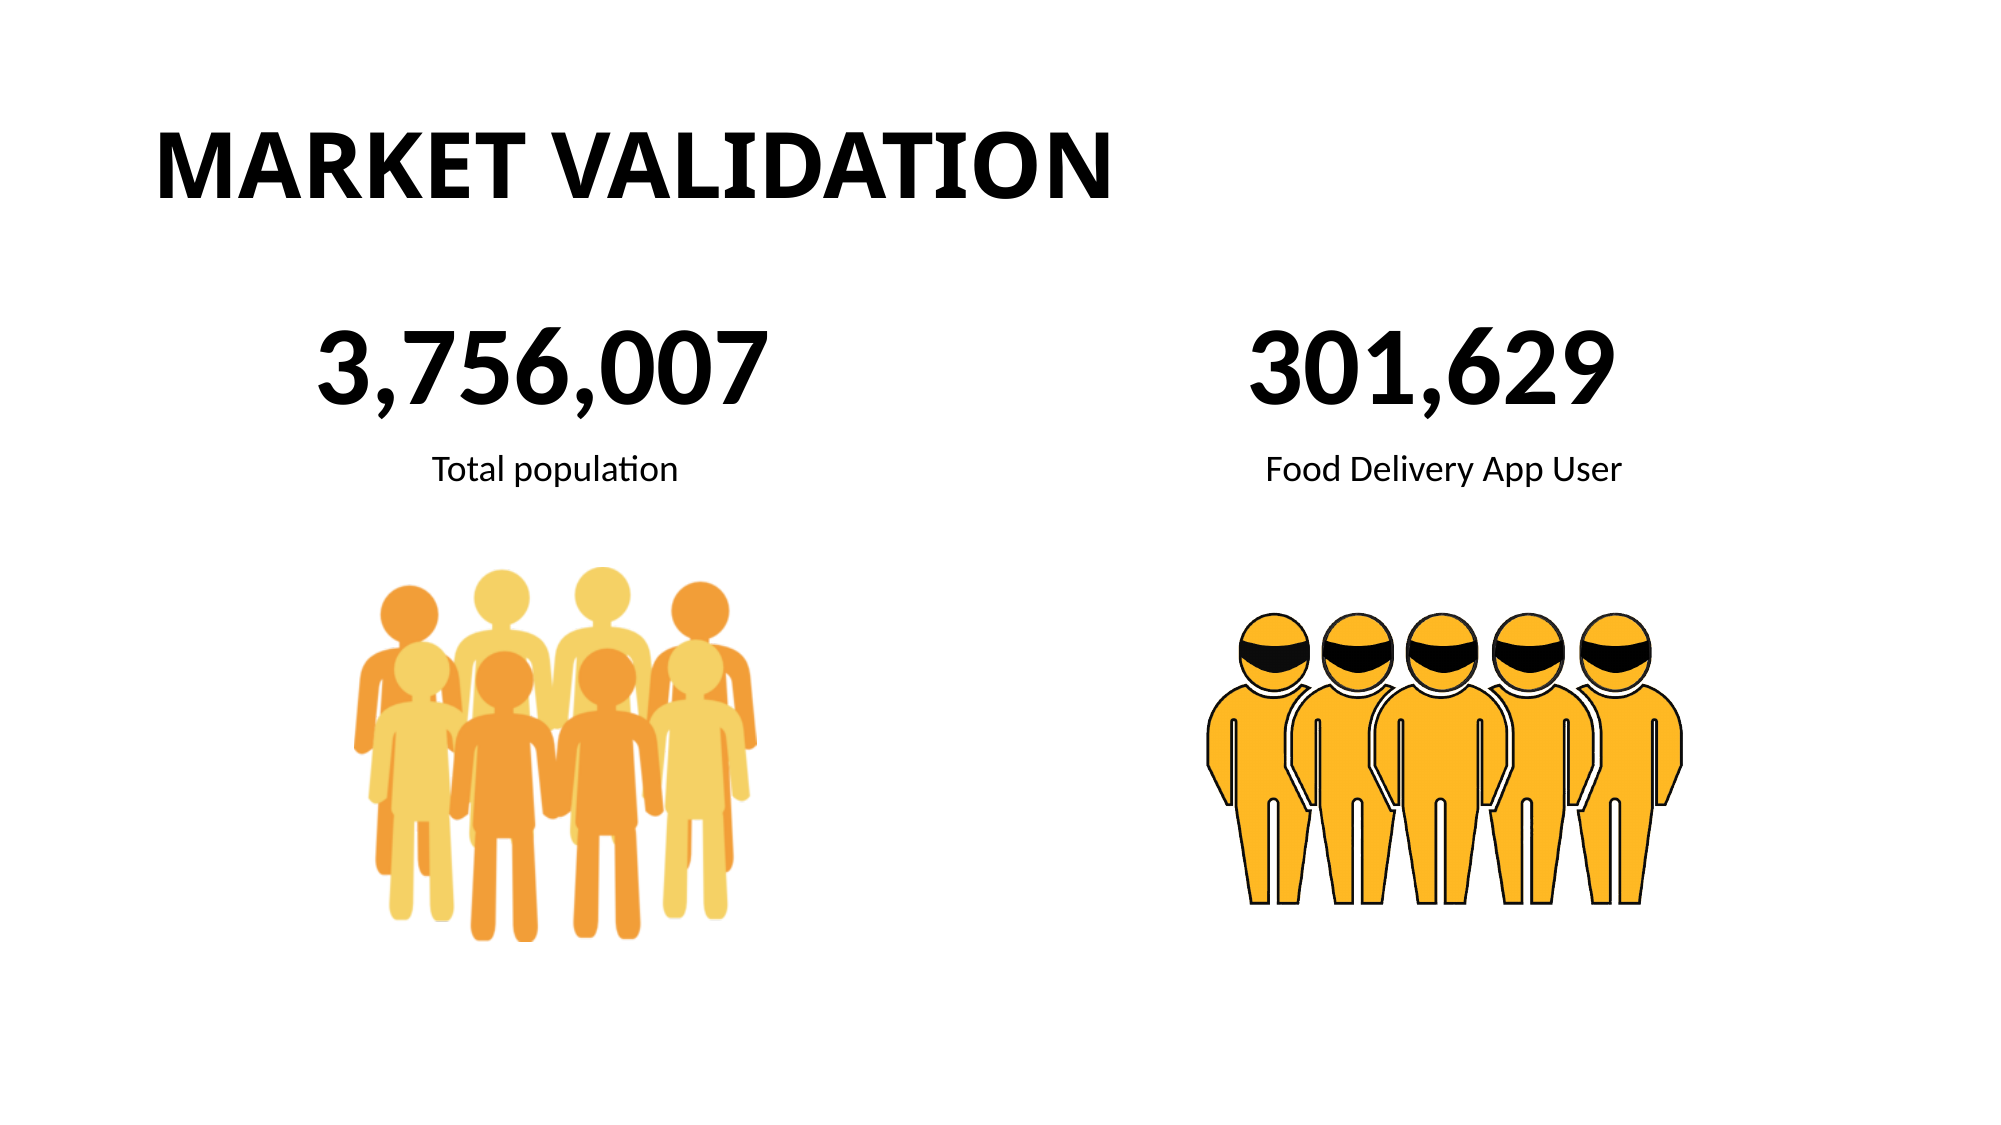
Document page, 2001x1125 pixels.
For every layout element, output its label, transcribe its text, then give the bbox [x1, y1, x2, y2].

text_box 301,629 Food Delivery App User [1026, 299, 1863, 1014]
picture [354, 567, 757, 942]
title MARKET VALIDATION [137, 59, 1863, 278]
picture [1168, 479, 1721, 1031]
list 3,756,007 Total population [137, 299, 974, 1014]
